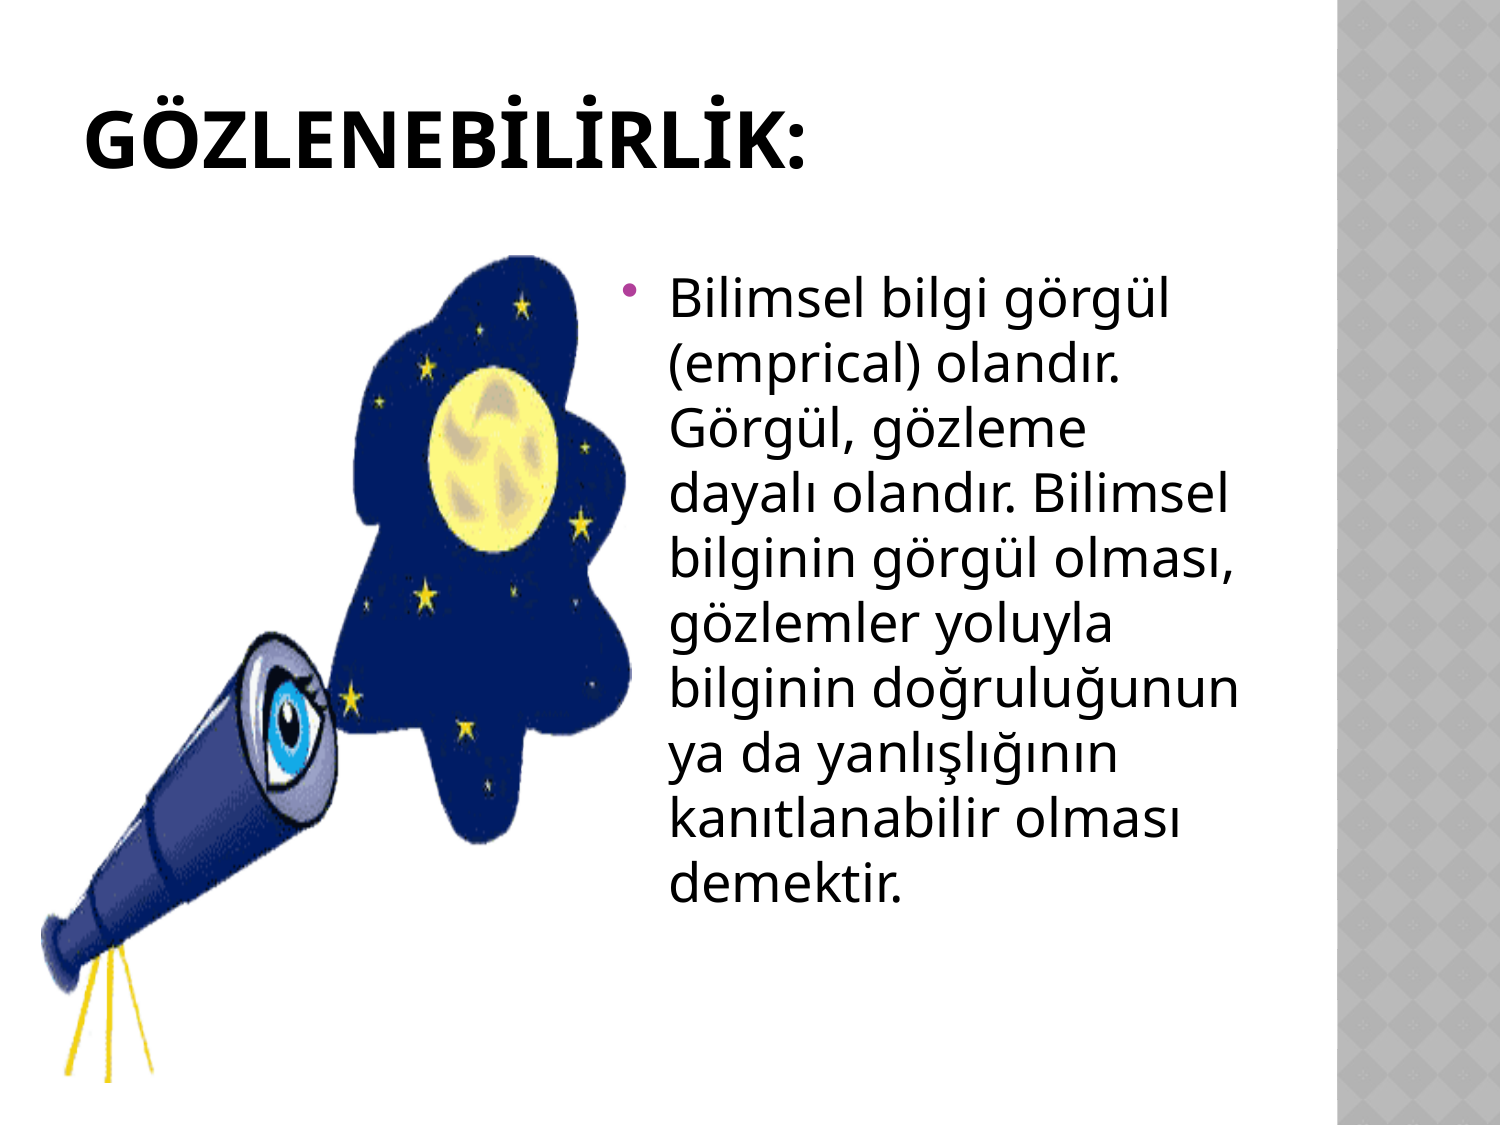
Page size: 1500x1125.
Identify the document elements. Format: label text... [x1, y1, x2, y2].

list Bilimsel bilgi görgül (emprical) olandır. Görgül, gözleme dayalı olandır. Bilimsel bilginin görgül olması, gözlemler yoluyla bilginin doğruluğunun ya da yanlışlığının kanıtlanabilir olması demektir. [635, 255, 1263, 1035]
title Gözlenebilirlik: [75, 52, 1263, 185]
picture [40, 254, 633, 1083]
